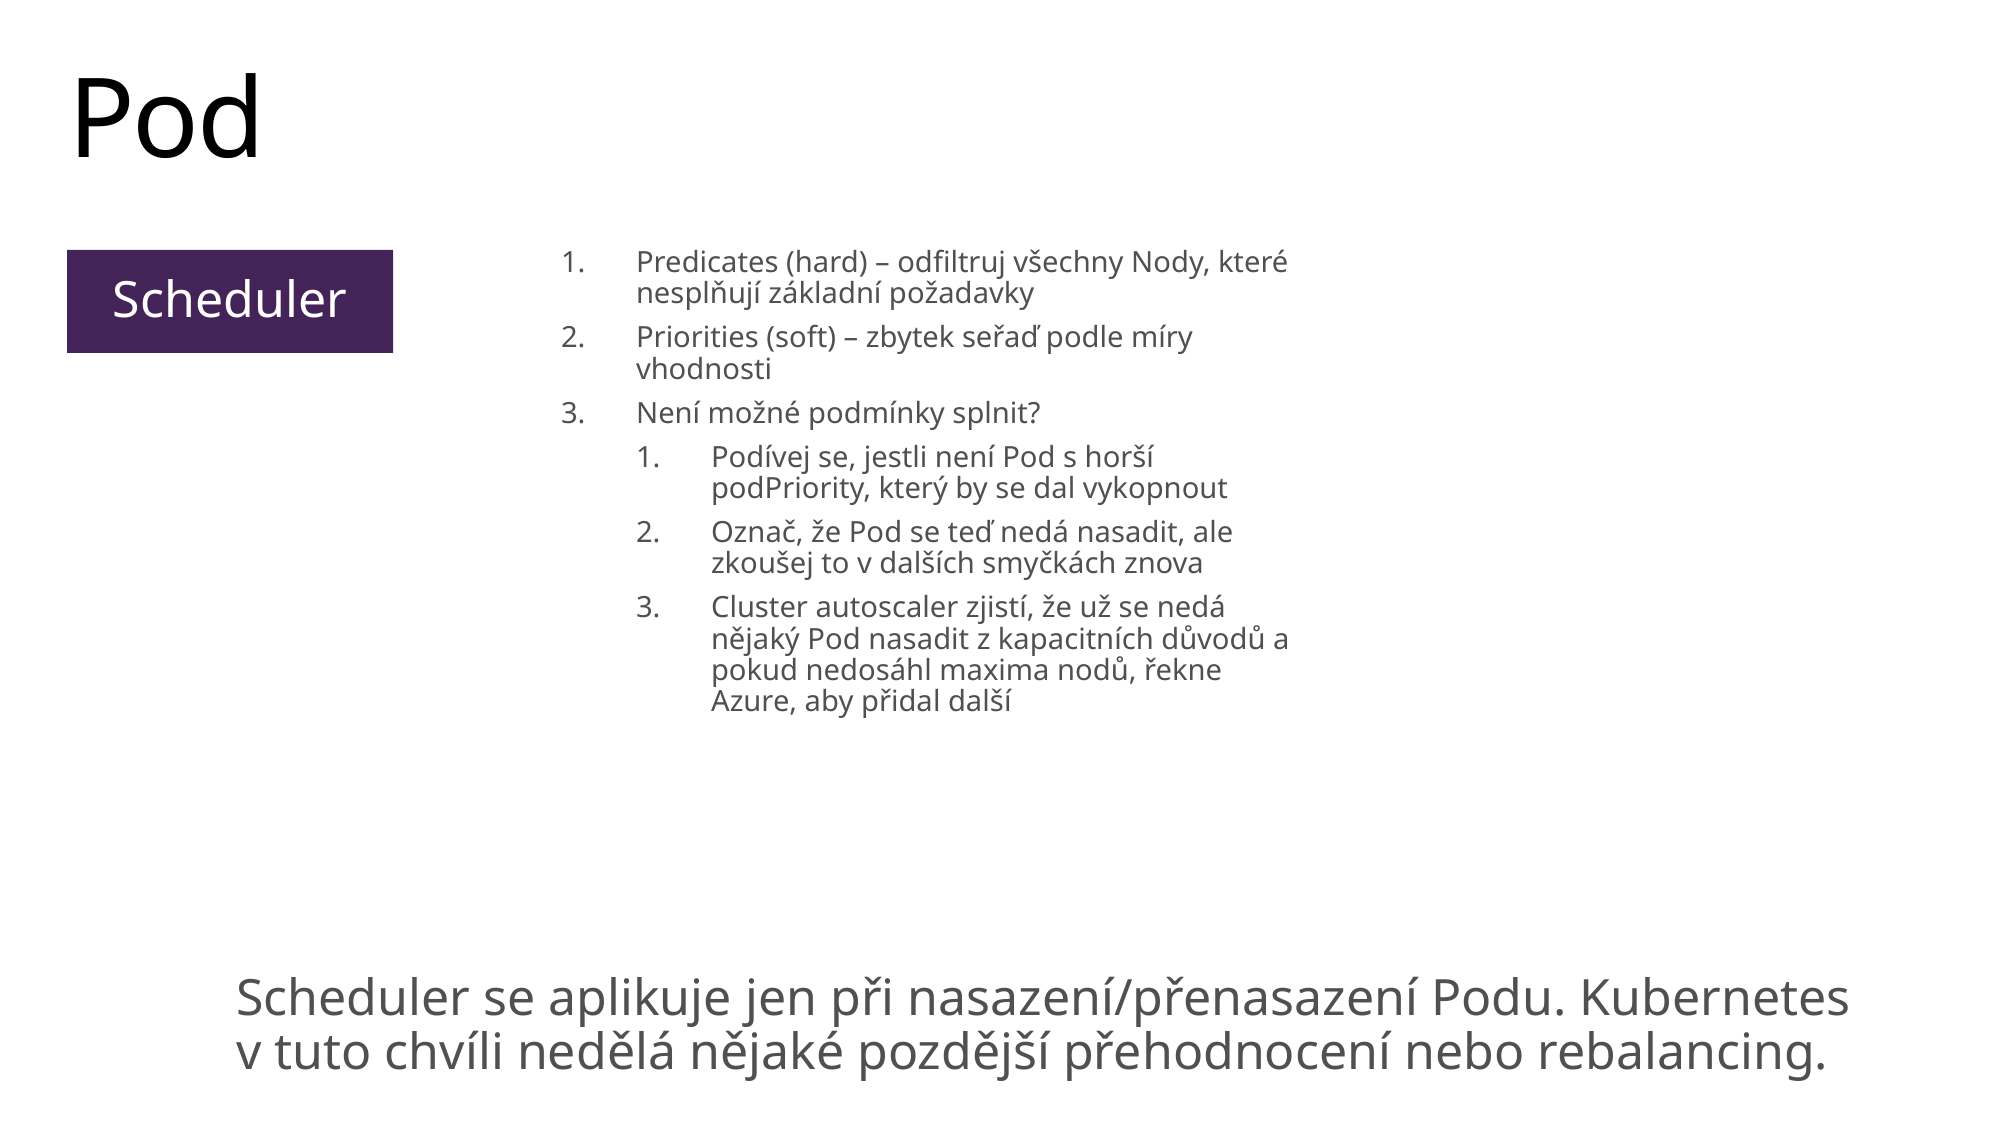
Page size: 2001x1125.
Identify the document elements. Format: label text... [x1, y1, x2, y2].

text_box Predicates (hard) – odfiltruj všechny Nody, které nesplňují základní požadavky Priorities (soft) – zbytek seřaď podle míry vhodnosti Není možné podmínky splnit? Podívej se, jestli není Pod s horší podPriority, který by se dal vykopnout Označ, že Pod se teď nedá nasadit, ale zkoušej to v dalších smyčkách znova Cluster autoscaler zjistí, že už se nedá nějaký Pod nasadit z kapacitních důvodů a pokud nedosáhl maxima nodů, řekne Azure, aby přidal další [530, 223, 1342, 787]
title Pod [44, 47, 1957, 196]
text_box Scheduler se aplikuje jen při nasazení/přenasazení Podu. Kubernetes v tuto chvíli nedělá nějaké pozdější přehodnocení nebo rebalancing. [206, 948, 1897, 1105]
text_box Scheduler [66, 249, 394, 354]
